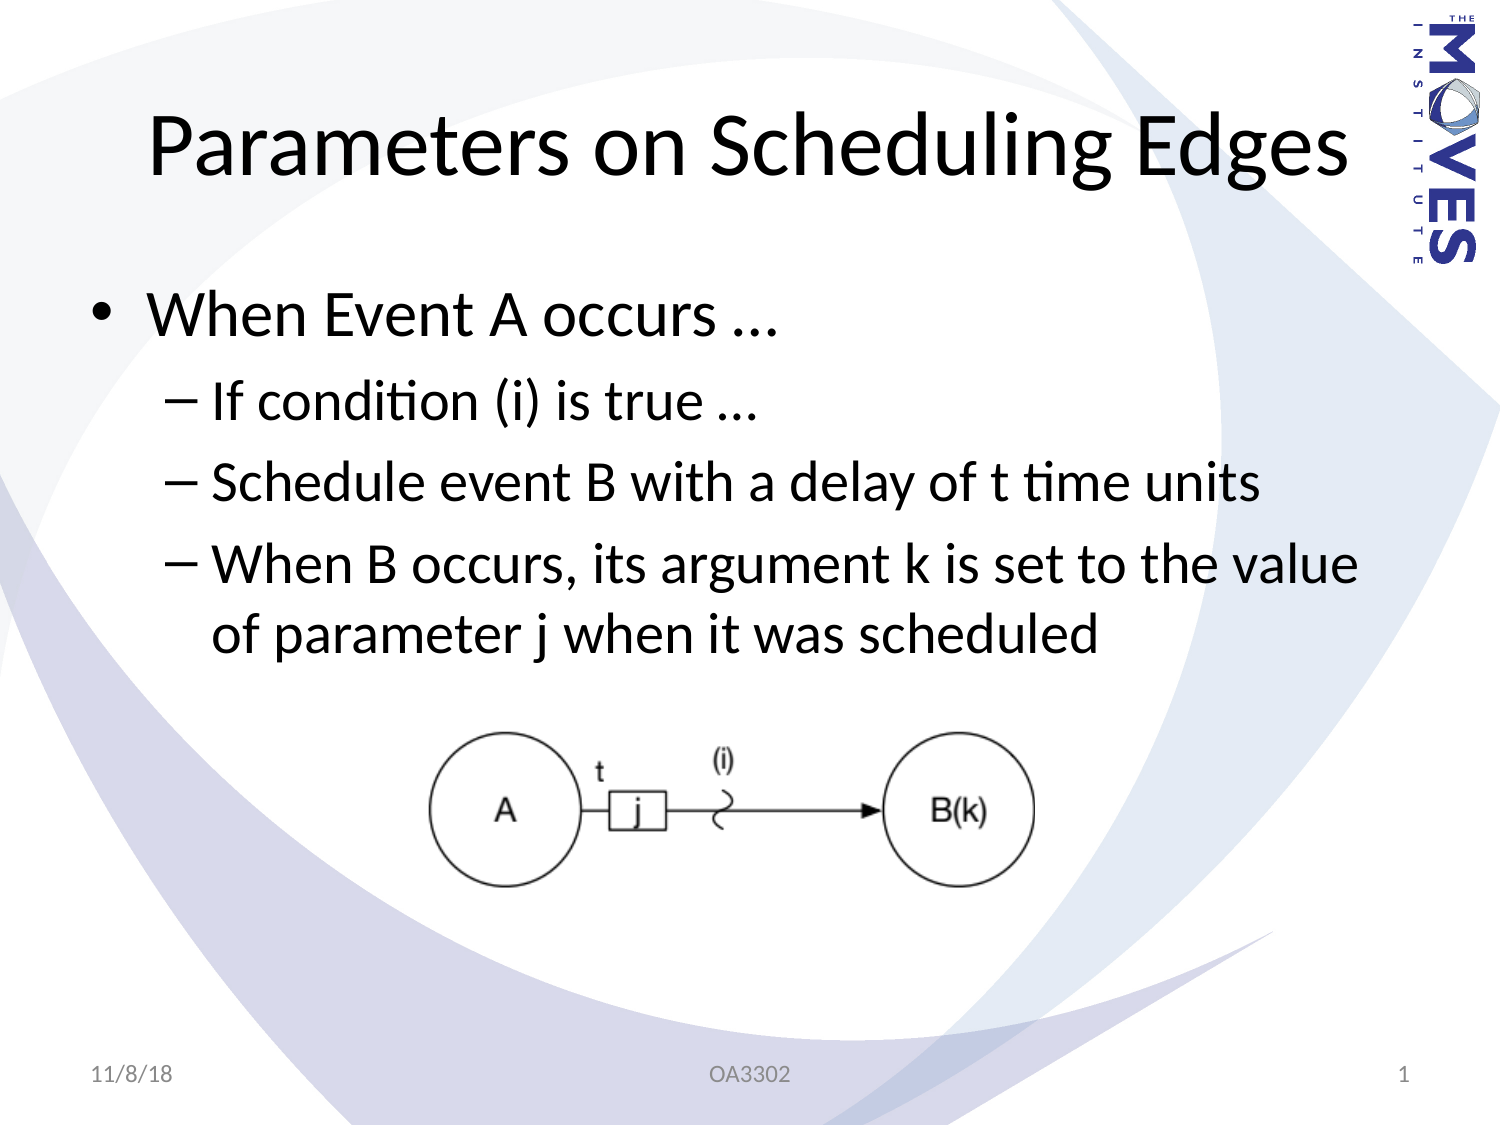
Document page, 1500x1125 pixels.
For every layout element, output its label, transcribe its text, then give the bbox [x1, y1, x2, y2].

picture [0, 0, 1500, 1125]
slide_number 1 [1074, 1042, 1425, 1103]
list When Event A occurs … If condition (i) is true … Schedule event B with a delay of t time units When B occurs, its argument k is set to the value of parameter j when it was scheduled [75, 262, 1425, 1005]
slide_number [75, 1042, 425, 1103]
title Parameters on Scheduling Edges [75, 45, 1425, 233]
footer OA3302 [512, 1042, 988, 1103]
